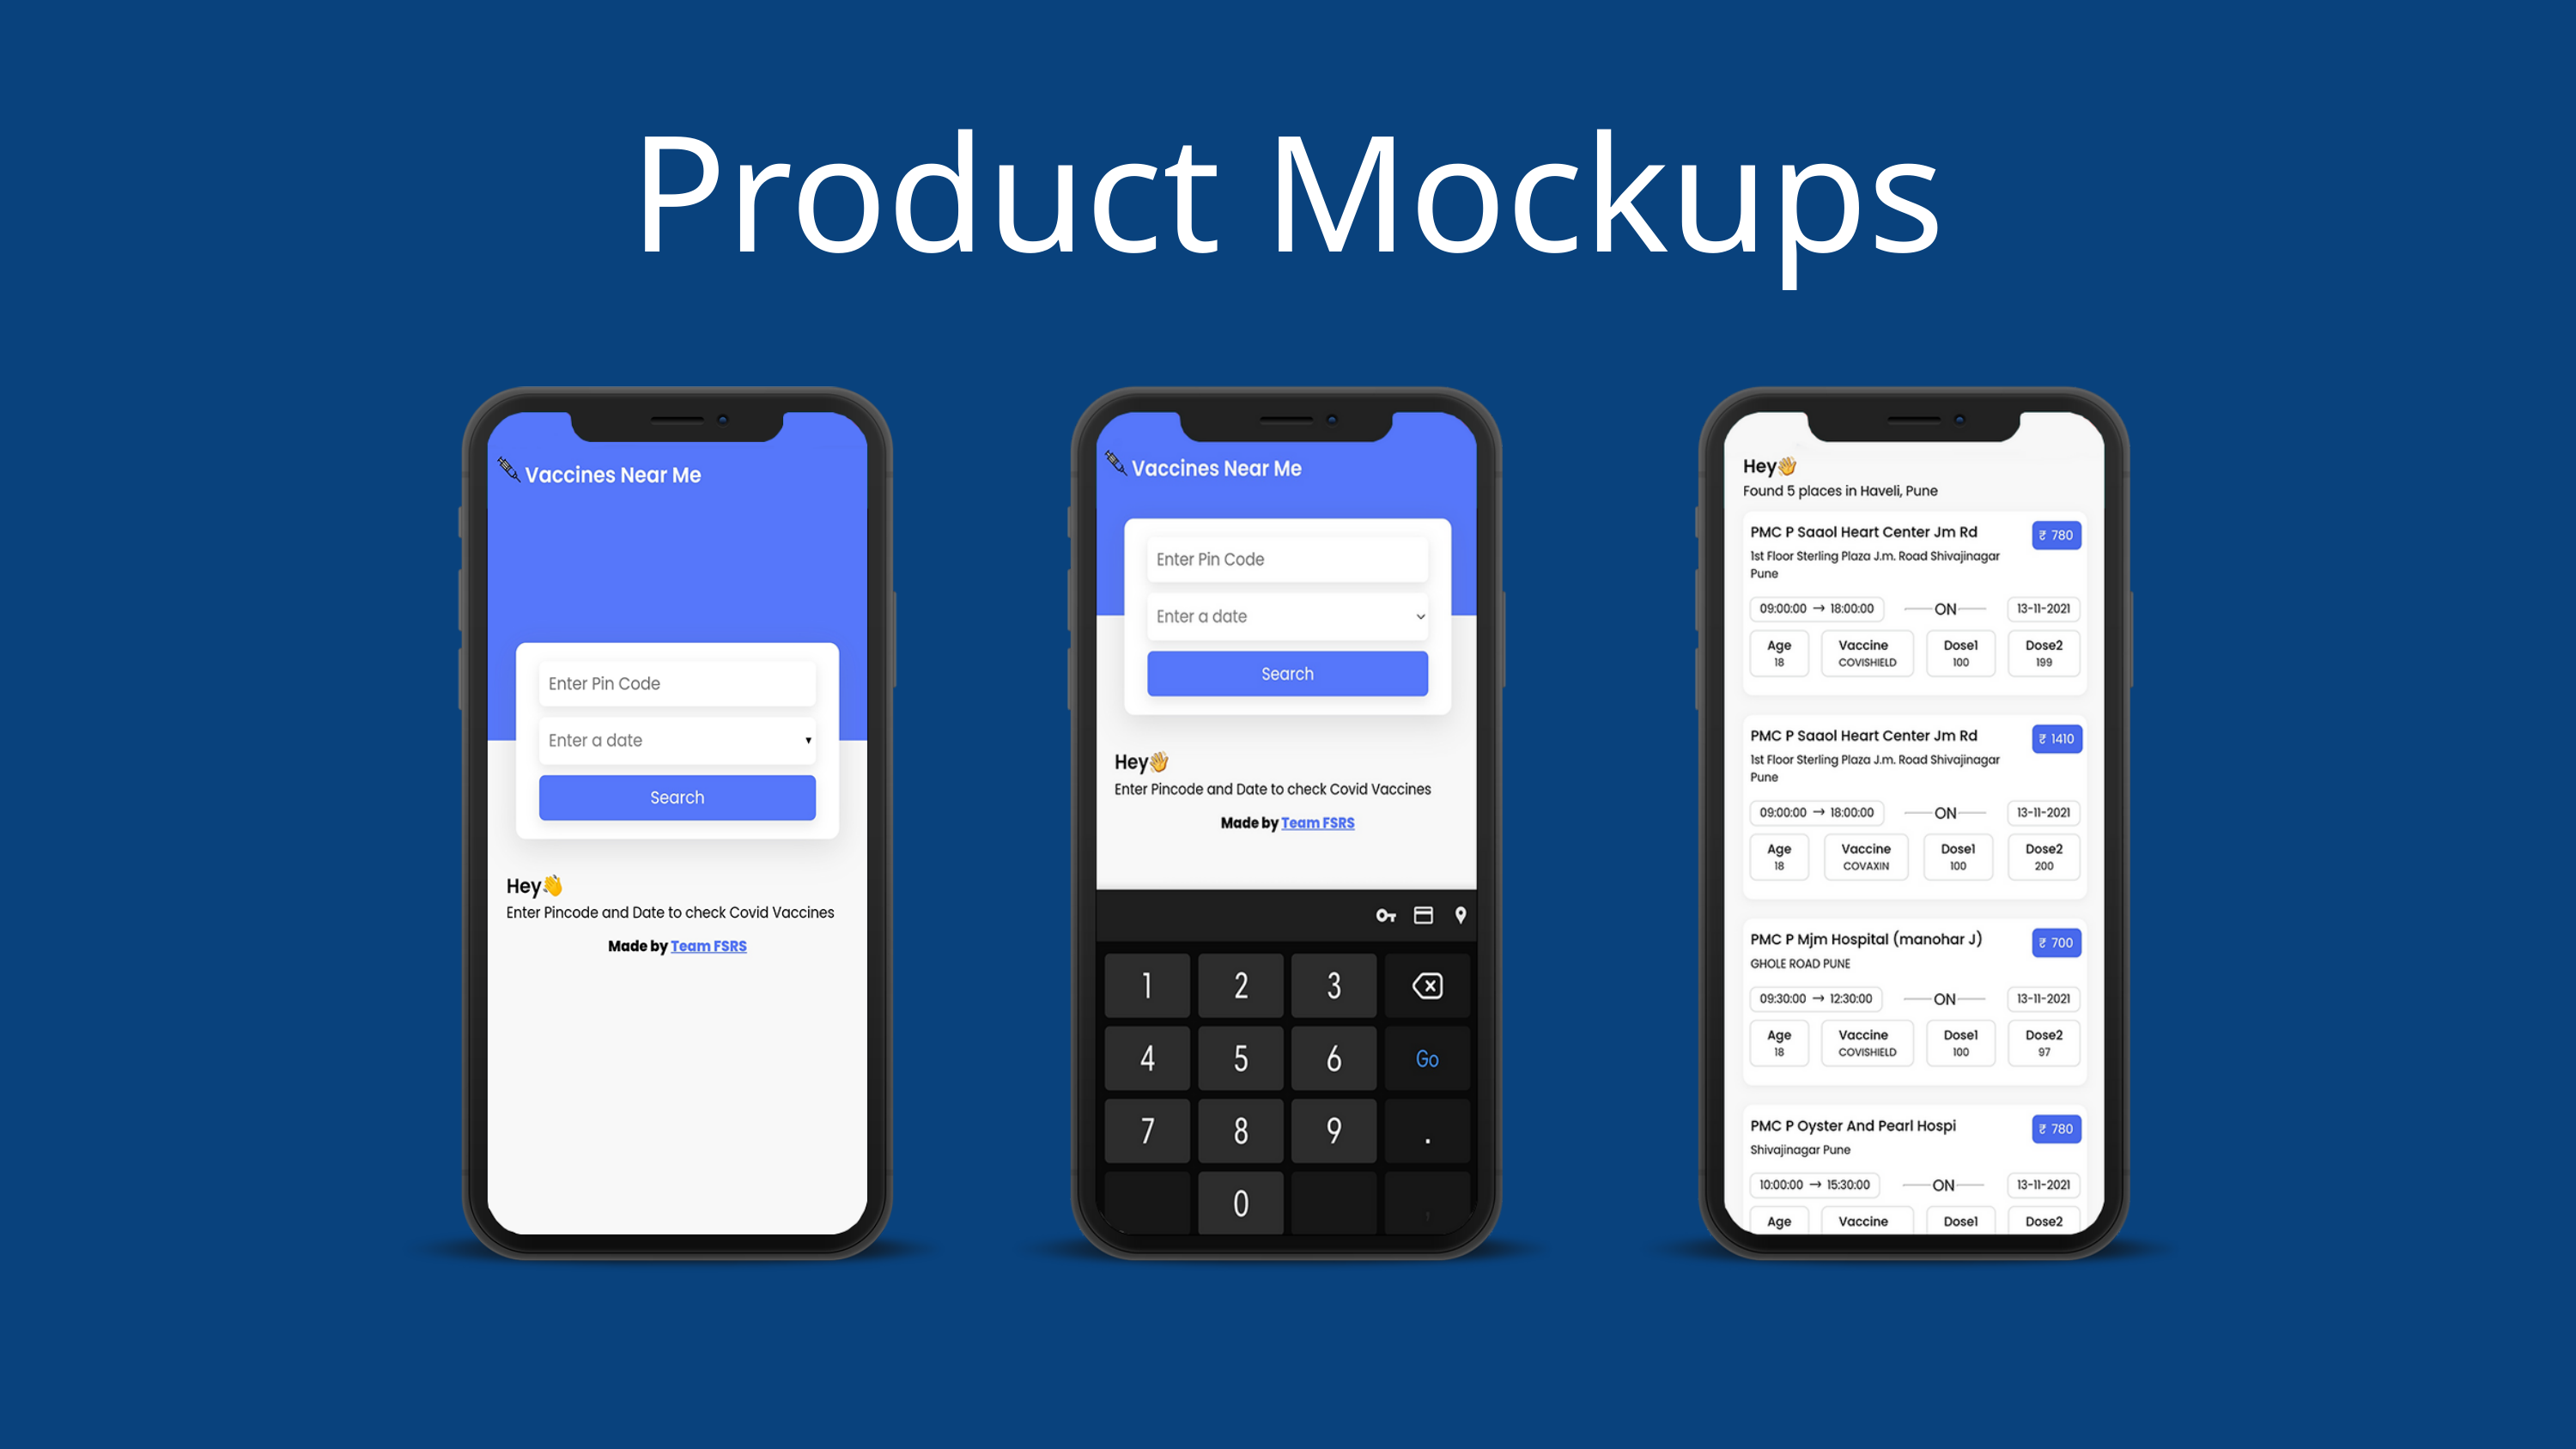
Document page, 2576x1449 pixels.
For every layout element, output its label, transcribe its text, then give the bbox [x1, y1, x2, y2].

picture [195, 351, 2381, 1308]
text_box Product Mockups [358, 58, 2218, 285]
